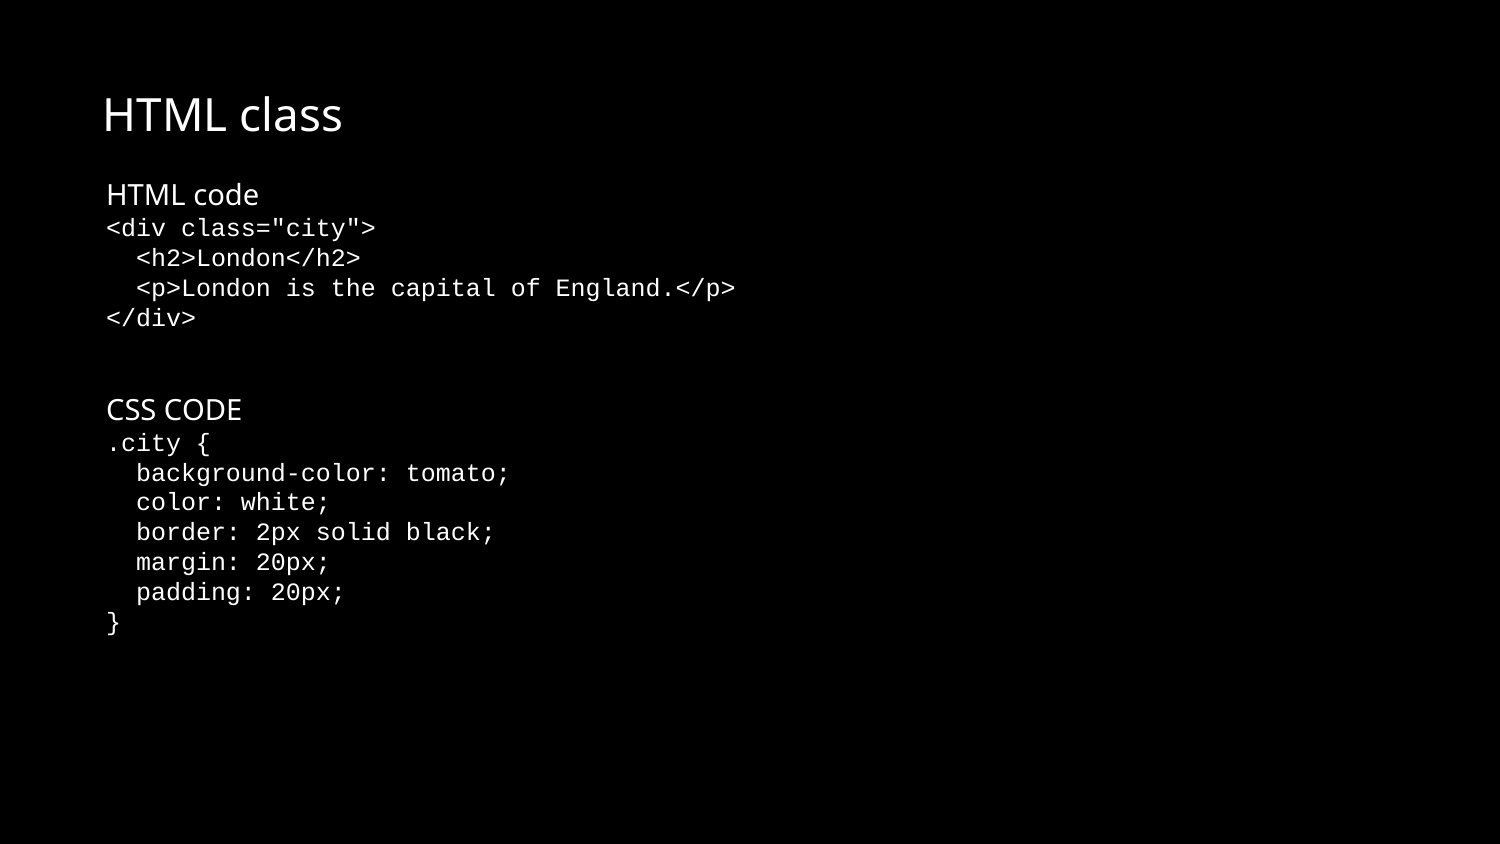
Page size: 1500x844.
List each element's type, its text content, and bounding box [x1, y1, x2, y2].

text_box HTML class [87, 70, 1218, 179]
text_box HTML code <div class="city"> <h2>London</h2> <p>London is the capital of England.</p> </div> CSS CODE .city { background-color: tomato; color: white; border: 2px solid black; margin: 20px; padding: 20px; } [91, 161, 1219, 745]
